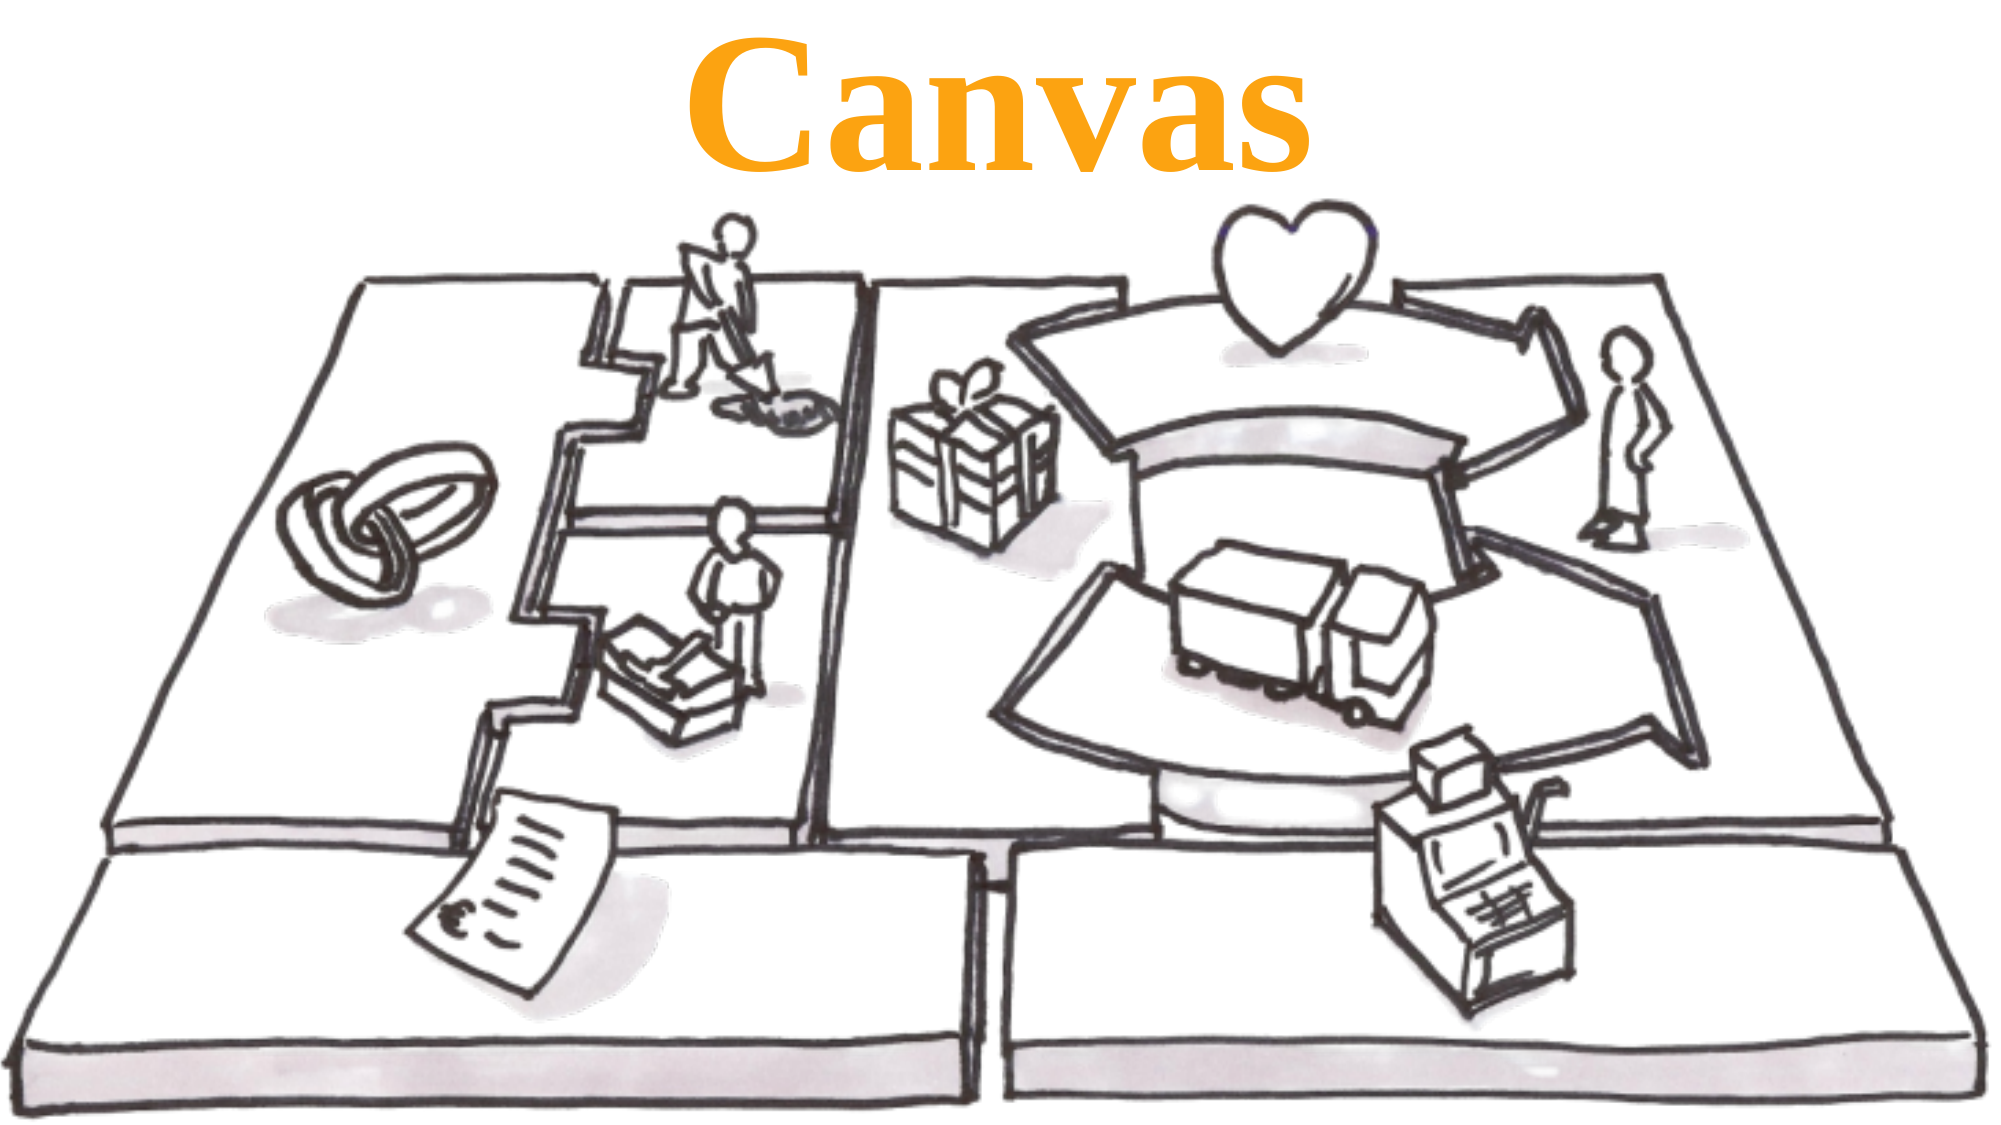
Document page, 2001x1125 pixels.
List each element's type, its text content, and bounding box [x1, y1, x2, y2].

picture [0, 189, 2000, 1125]
text_box Canvas [412, 0, 1582, 189]
